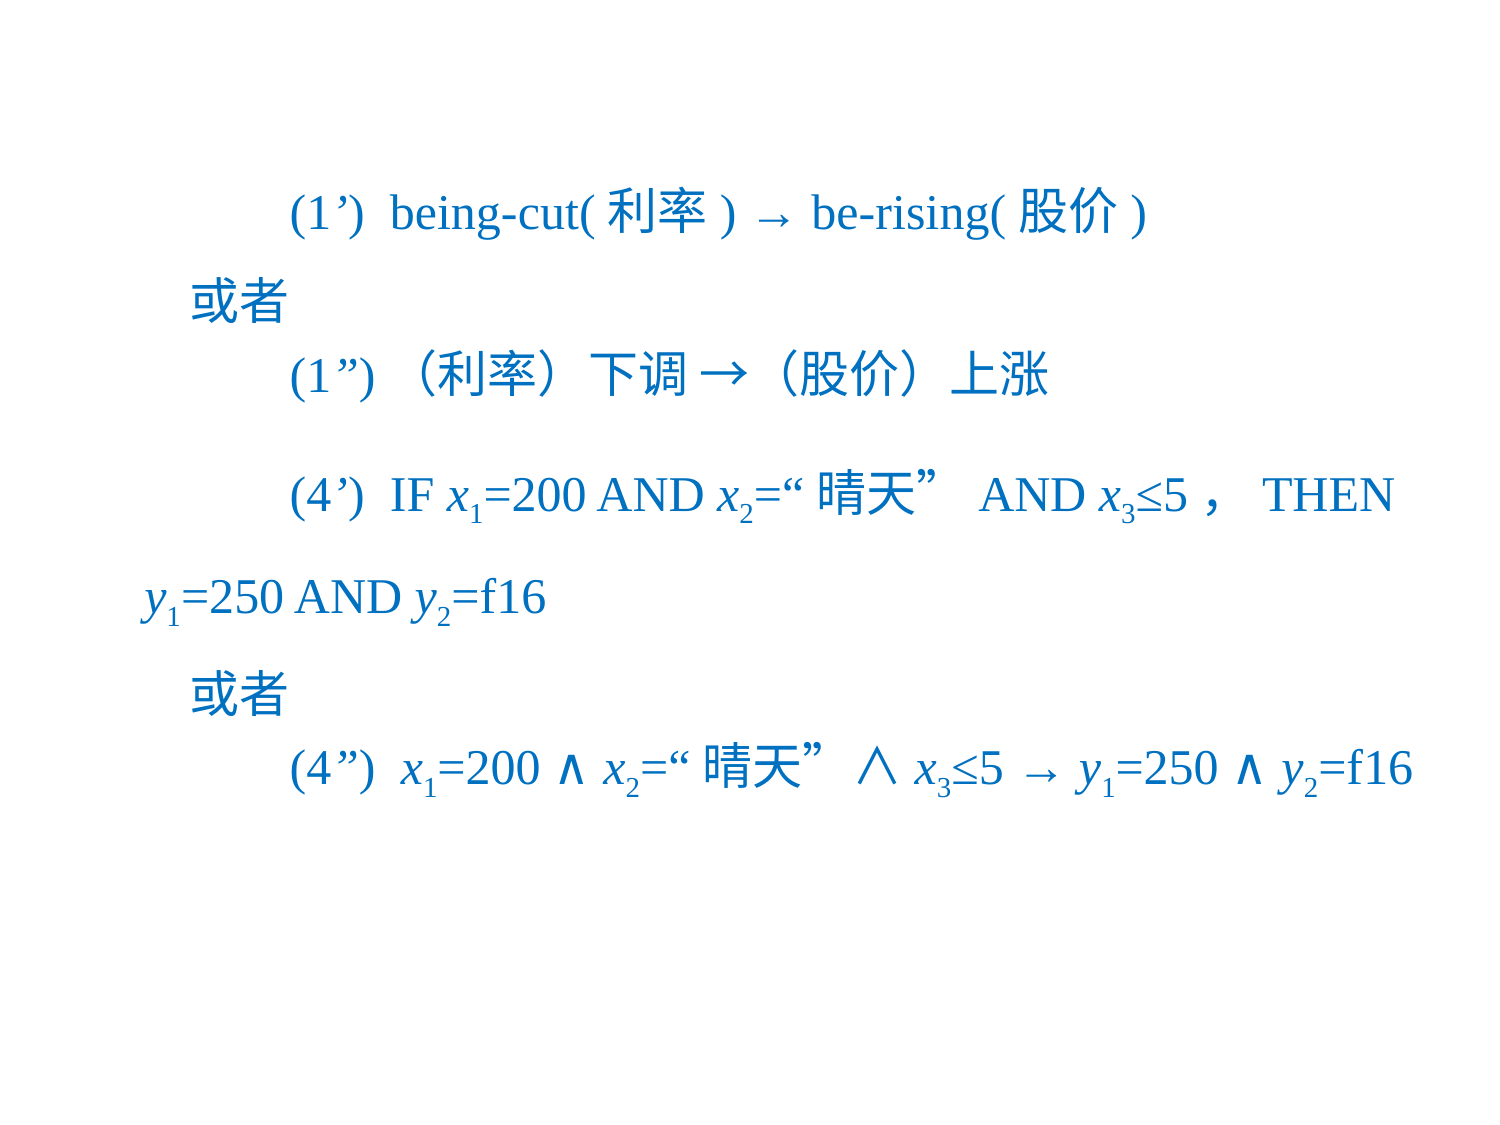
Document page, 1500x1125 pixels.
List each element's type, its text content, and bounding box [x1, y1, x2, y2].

text_box (1’) being-cut(利率) → be-rising(股价) 或者 (1”)（利率）下调 →（股价）上涨 (4’) IF x1=200 AND x2=“晴天”AND x3≤5，THEN y1=250 AND y2=f16 或者 (4”) x1=200 ∧x2=“晴天”∧x3≤5 → y1=250 ∧y2=f16 [129, 57, 1431, 871]
